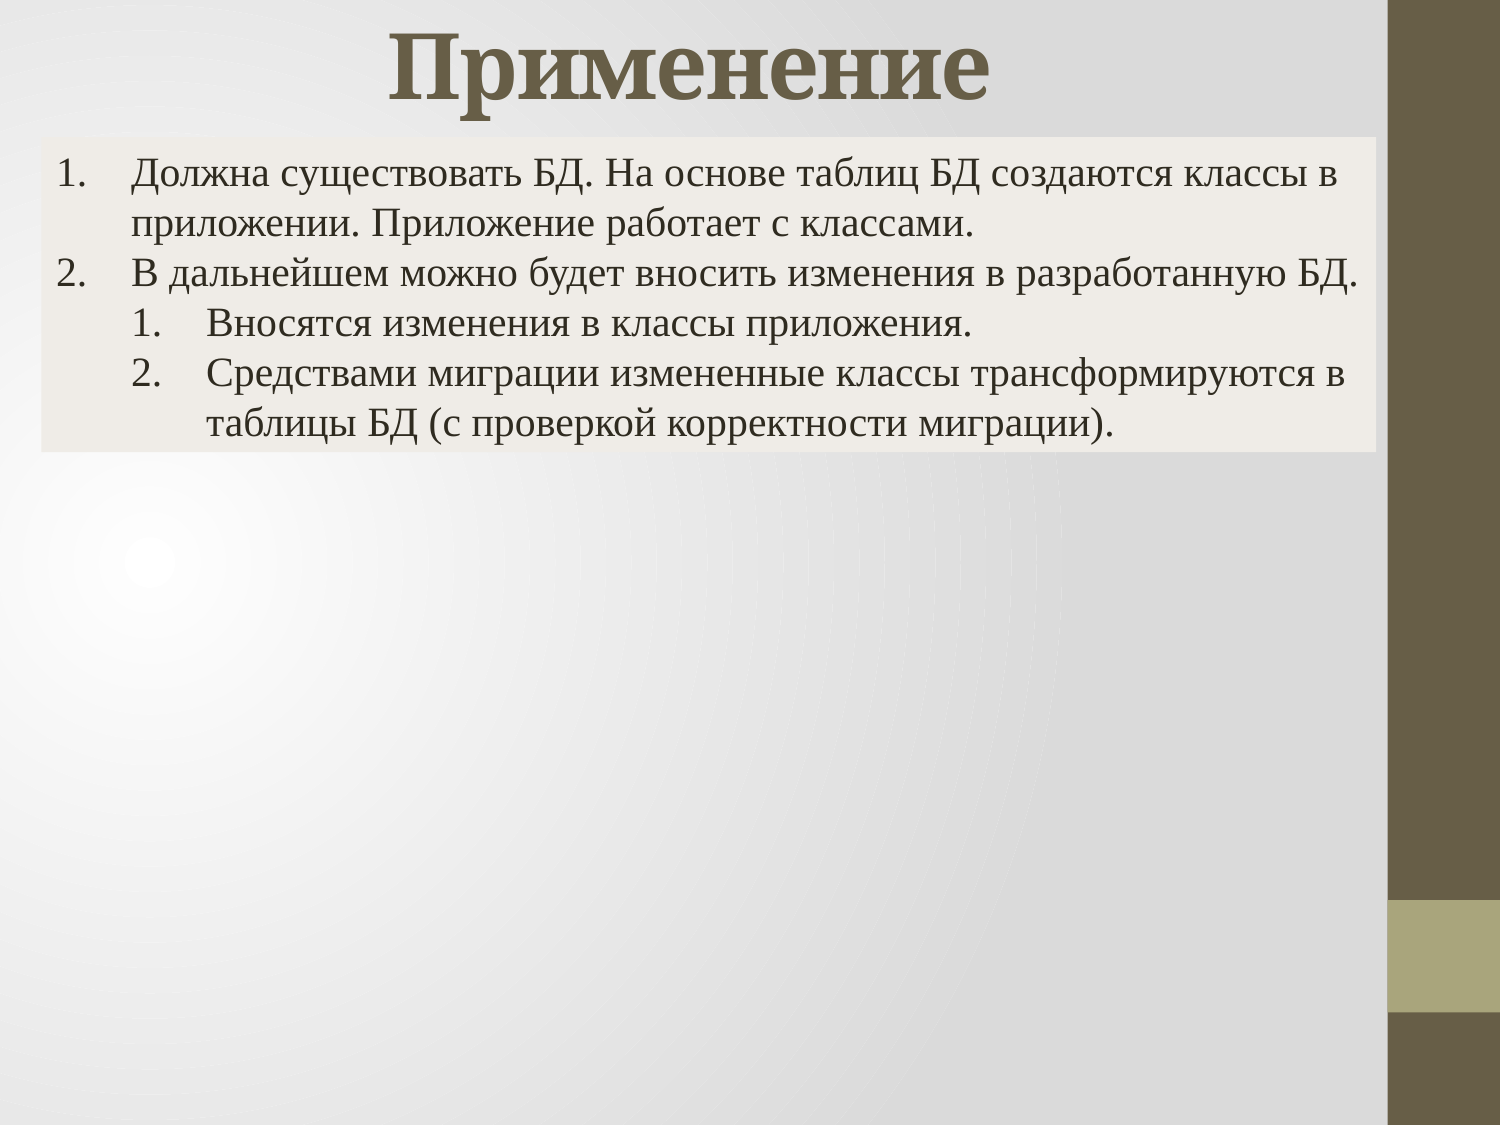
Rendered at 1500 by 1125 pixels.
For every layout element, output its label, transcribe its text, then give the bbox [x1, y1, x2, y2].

text_box Должна существовать БД. На основе таблиц БД создаются классы в приложении. Приложение работает с классами. В дальнейшем можно будет вносить изменения в разработанную БД. Вносятся изменения в классы приложения. Средствами миграции измененные классы трансформируются в таблицы БД (с проверкой корректности миграции). [41, 137, 1377, 453]
title Применение [15, 0, 1366, 126]
